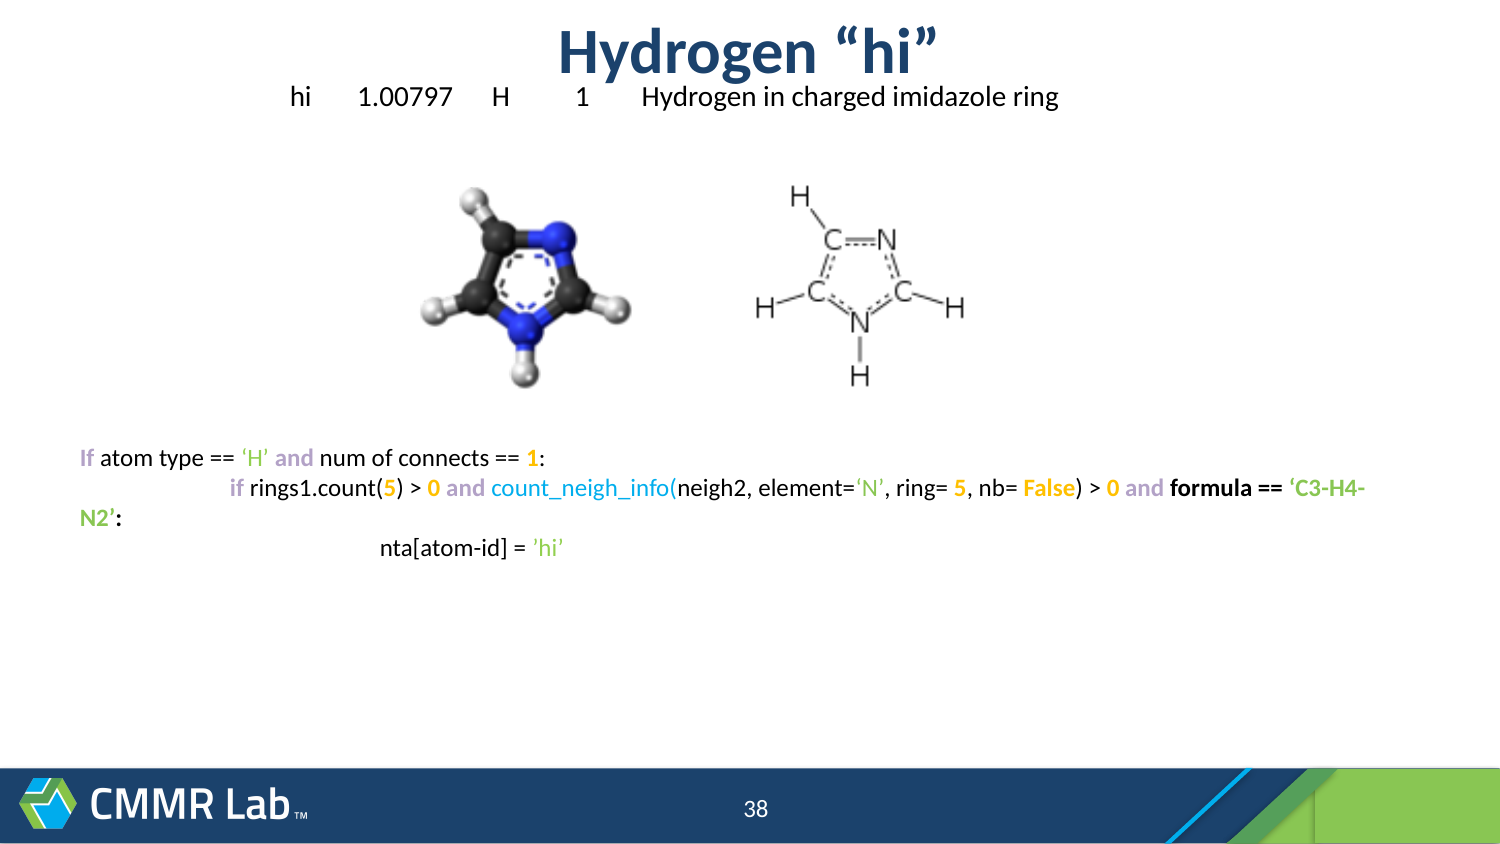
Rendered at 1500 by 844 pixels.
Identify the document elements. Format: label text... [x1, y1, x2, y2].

title Hydrogen “hi” [0, 0, 1500, 94]
text_box If atom type == ‘H’ and num of connects == 1: if rings1.count(5) > 0 and count_neigh_info(neigh2, element=‘N’, ring= 5, nb= False) > 0 and formula == ‘C3-H4-N2’: nta[atom-id] = ’hi’ [65, 433, 1411, 569]
picture [747, 176, 974, 397]
picture [413, 180, 641, 397]
slide_number 38 [581, 784, 932, 830]
picture [0, 761, 324, 843]
text_box hi 1.00797 H 1 Hydrogen in charged imidazole ring [275, 70, 1489, 121]
